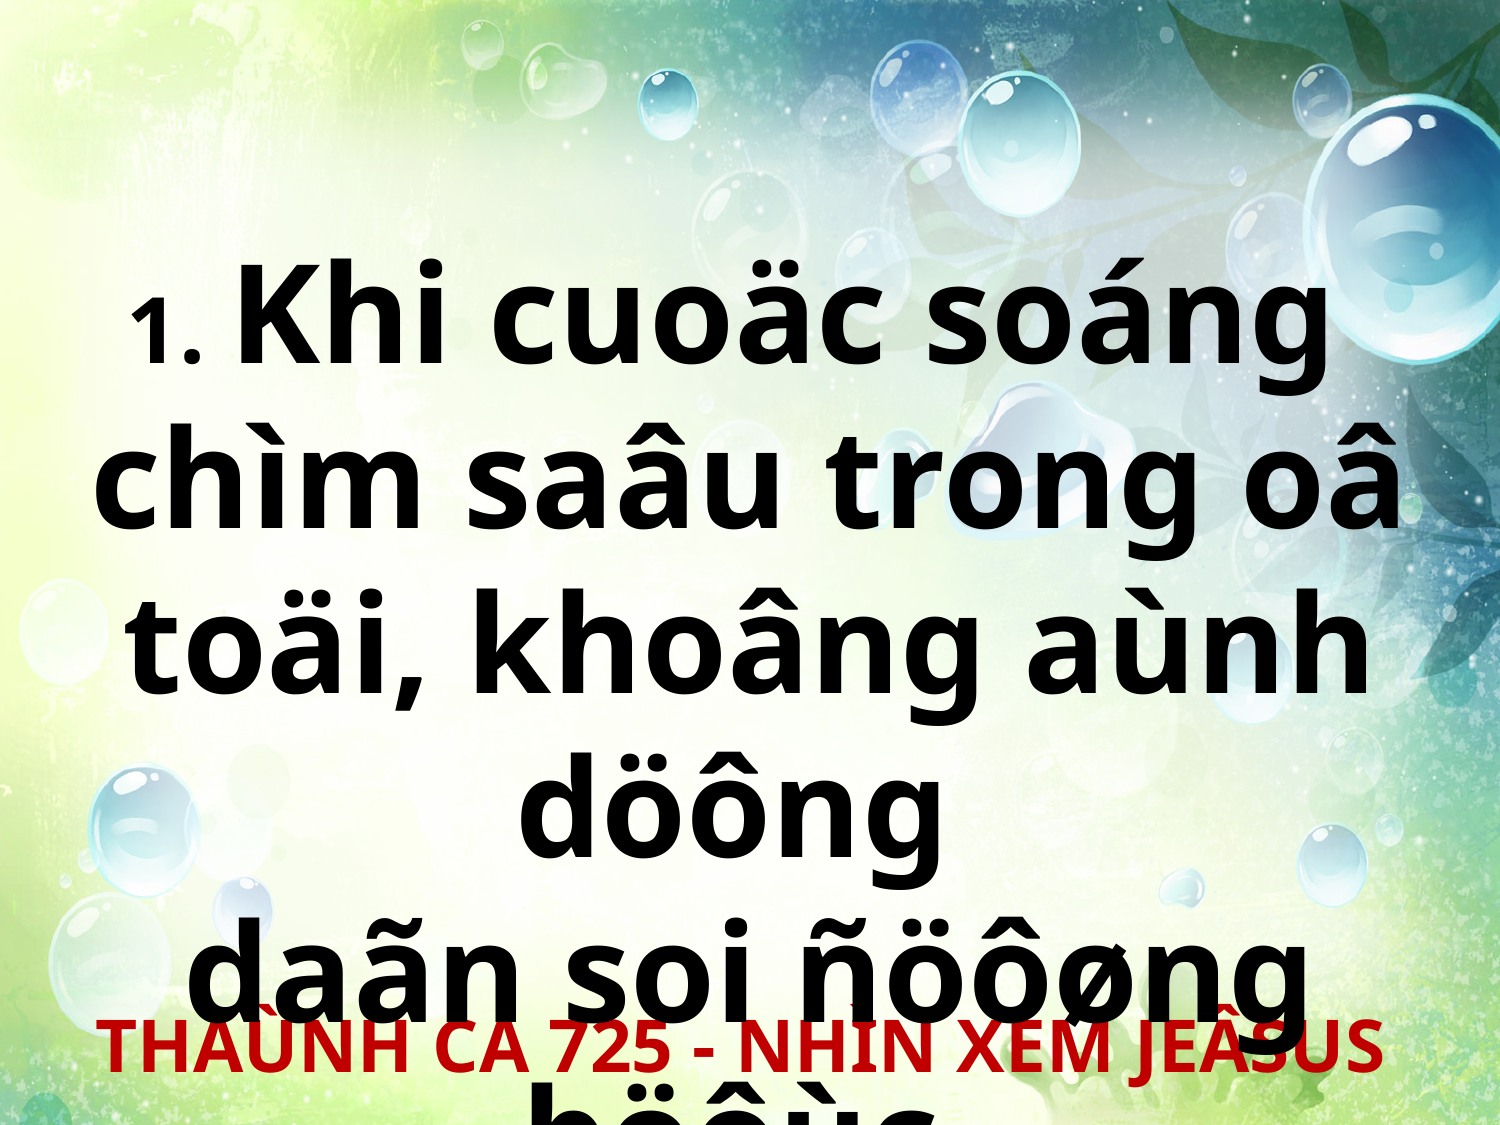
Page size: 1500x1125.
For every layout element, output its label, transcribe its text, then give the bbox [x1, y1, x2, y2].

picture [0, 0, 1500, 218]
text_box 1. Khi cuoäc soáng chìm saâu trong oâ toäi, khoâng aùnh döông daãn soi ñöôøng böôùc. [0, 218, 1500, 1125]
